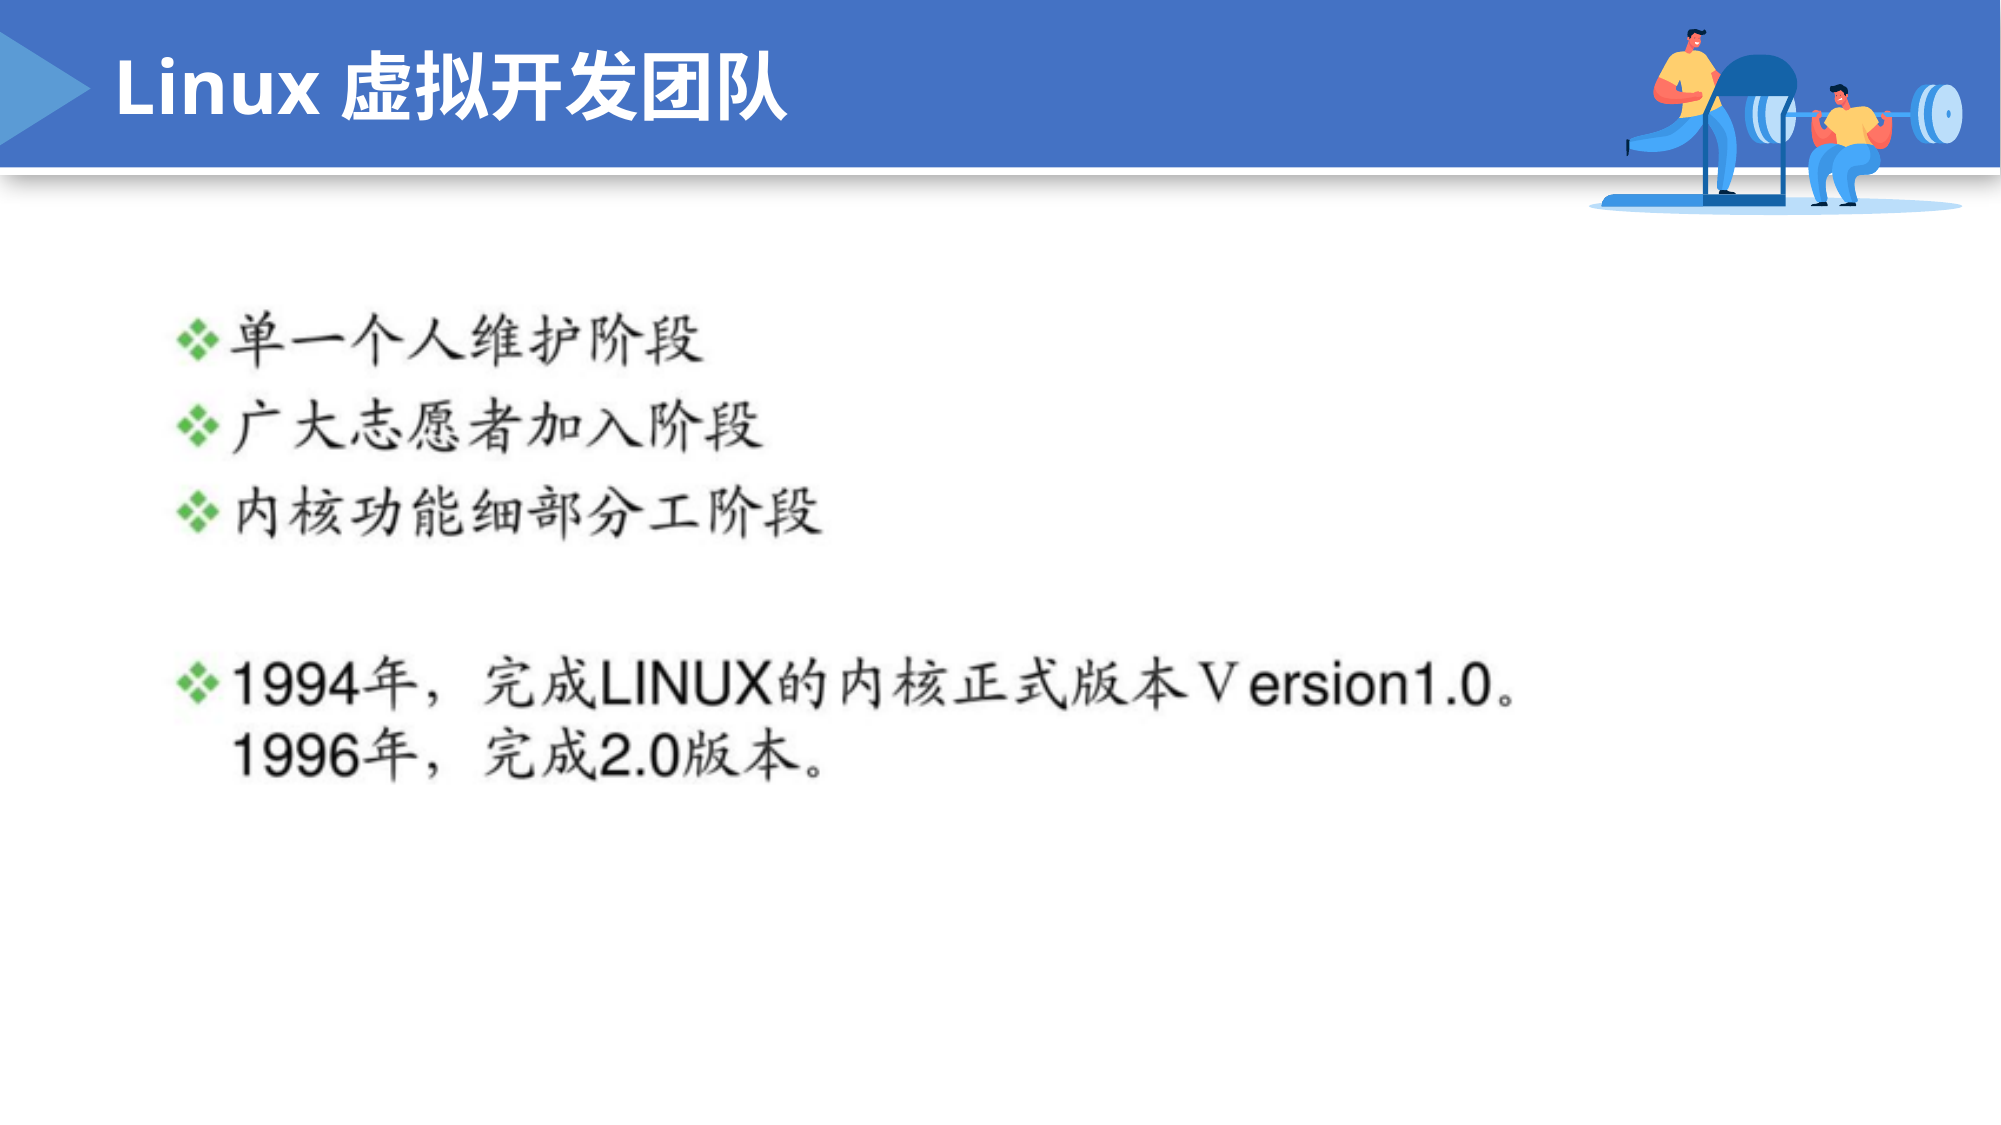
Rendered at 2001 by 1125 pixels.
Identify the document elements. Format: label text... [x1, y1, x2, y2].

text_box [0, 30, 93, 147]
picture [123, 294, 1557, 818]
text_box Linux虚拟开发团队 [99, 31, 1443, 137]
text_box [1588, 27, 1963, 216]
